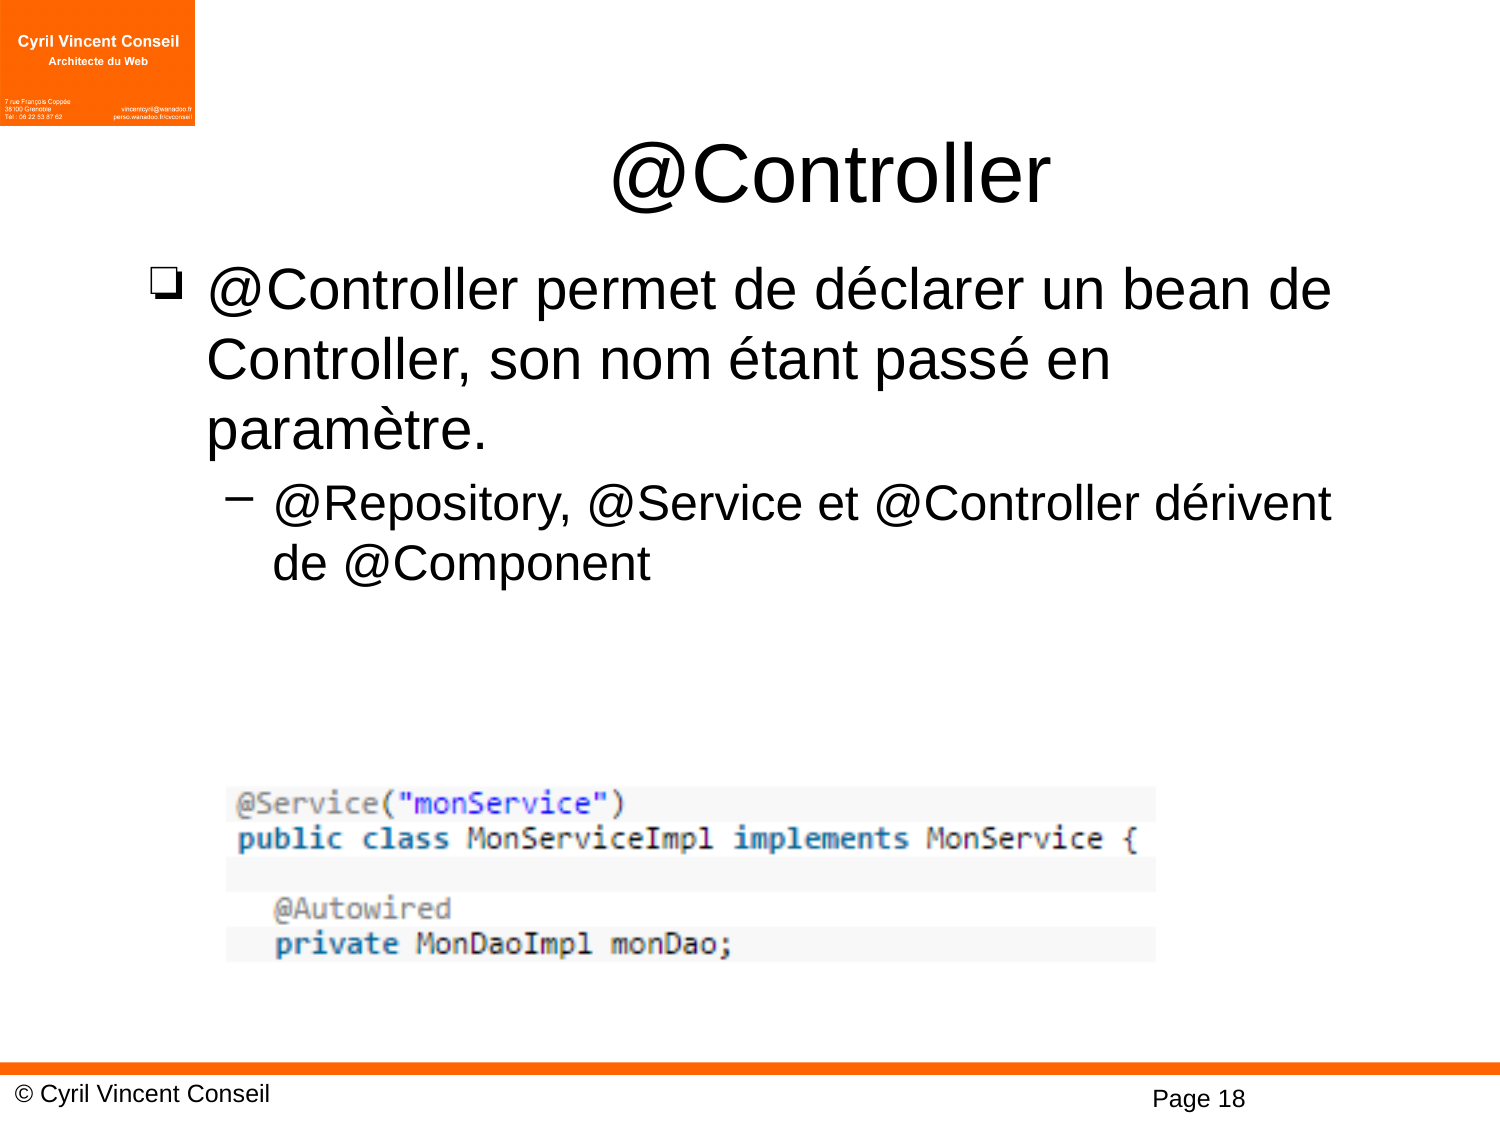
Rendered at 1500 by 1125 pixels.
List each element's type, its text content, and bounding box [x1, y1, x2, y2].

picture [0, 0, 195, 126]
title @Controller [192, 75, 1468, 263]
picture [226, 774, 1156, 979]
list @Controller permet de déclarer un bean de Controller, son nom étant passé en paramètre. @Repository, @Service et @Controller dérivent de @Component [135, 243, 1411, 811]
